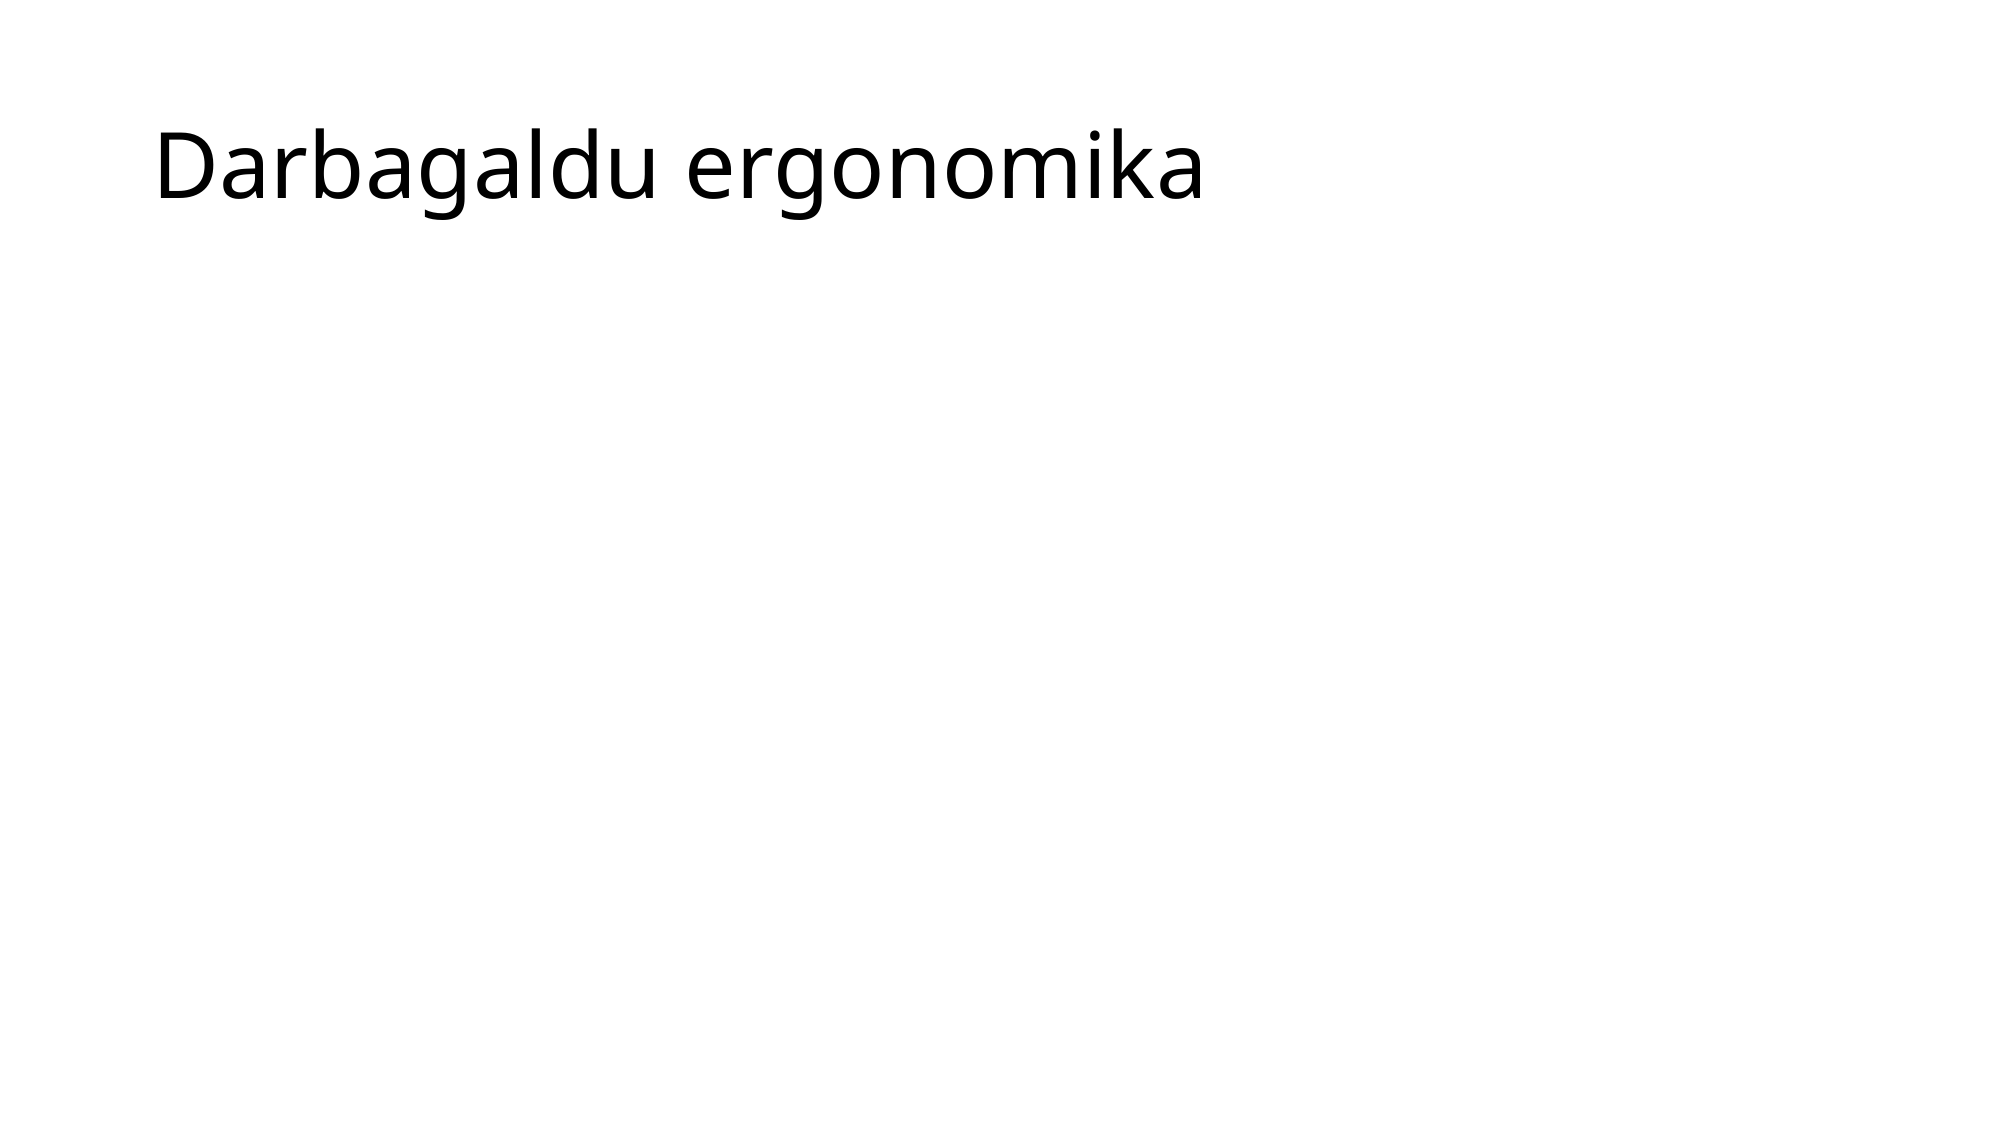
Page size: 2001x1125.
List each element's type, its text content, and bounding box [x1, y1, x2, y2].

title Darbagaldu ergonomika [137, 59, 1863, 278]
